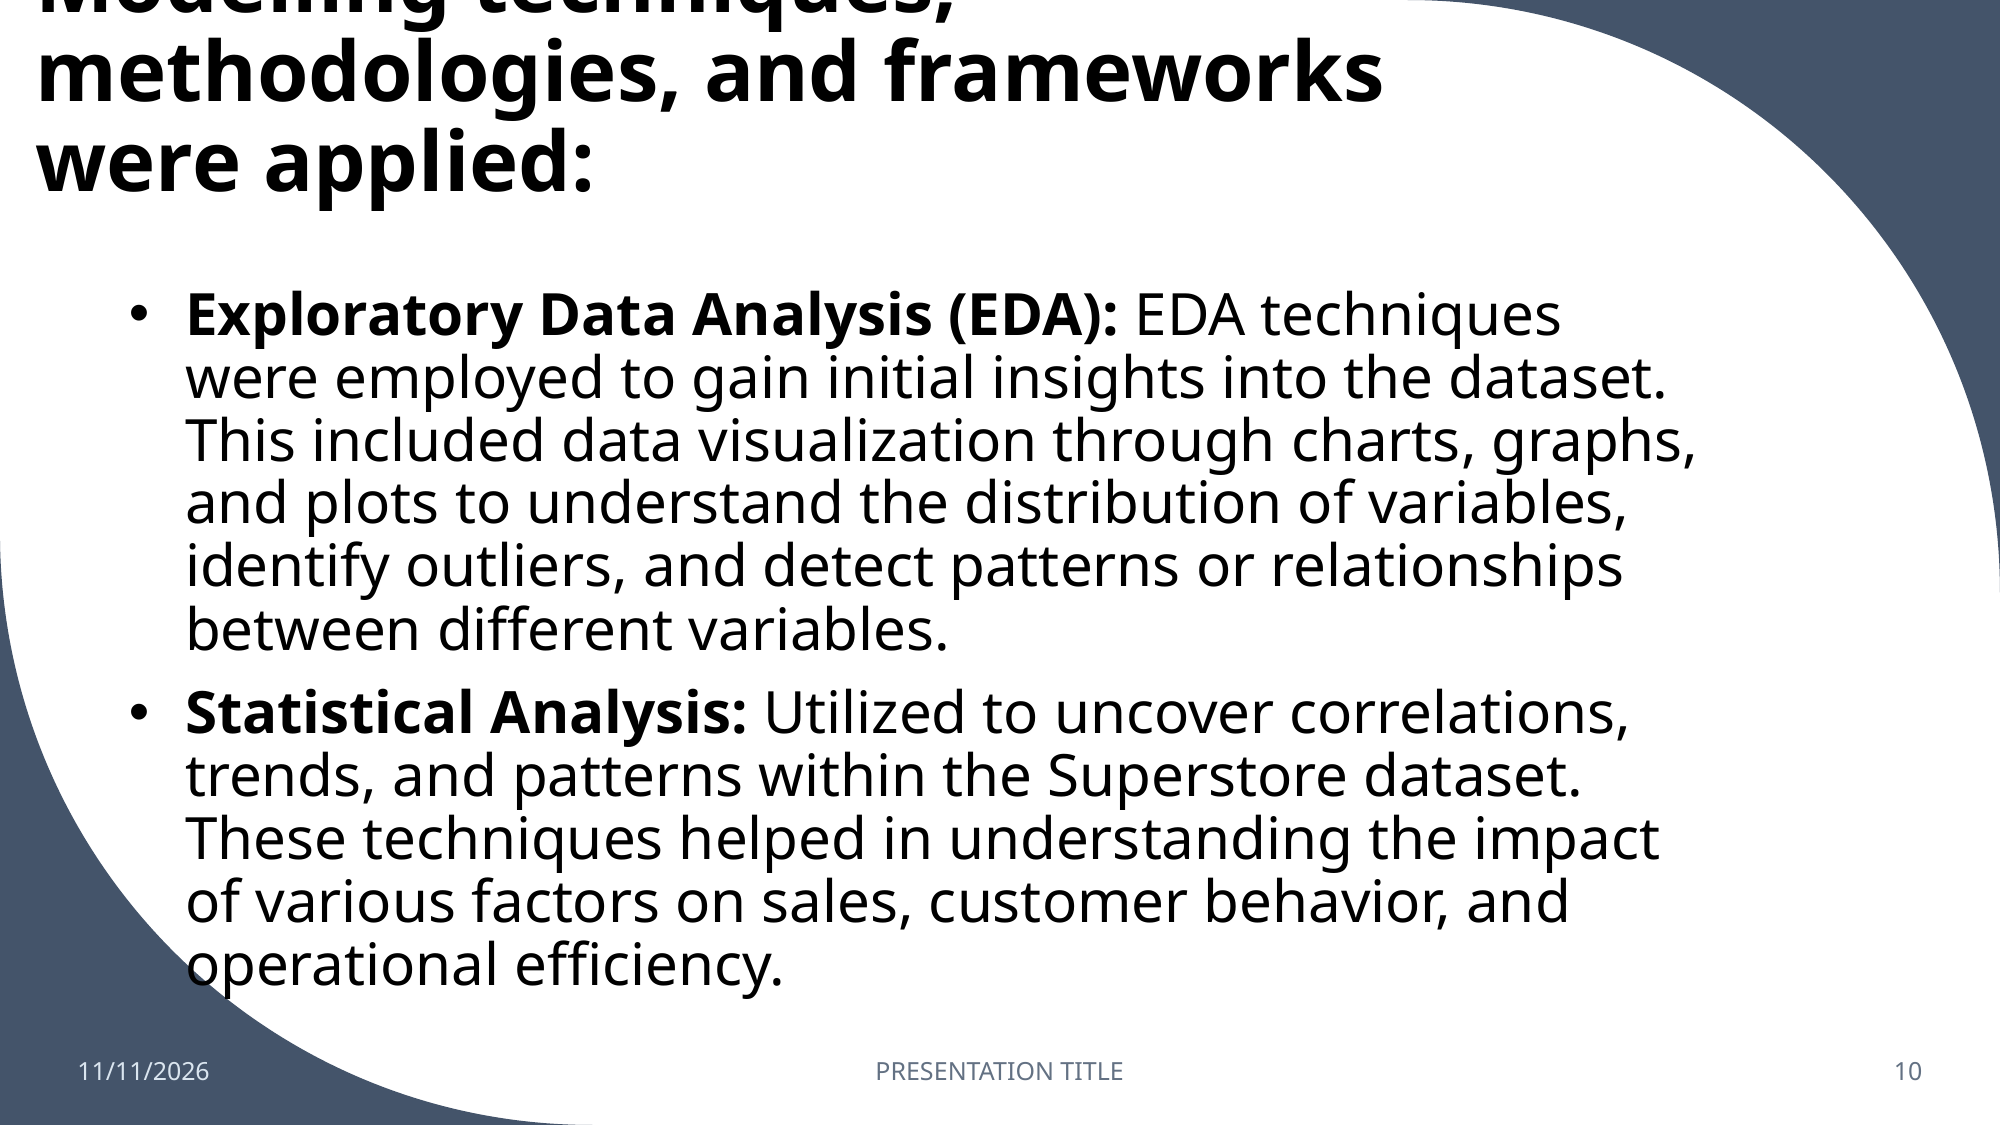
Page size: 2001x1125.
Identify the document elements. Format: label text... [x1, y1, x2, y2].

footer PRESENTATION TITLE [662, 1042, 1338, 1103]
slide_number 10 [1665, 1042, 1938, 1103]
title Modelling techniques, methodologies, and frameworks were applied: [20, 0, 1625, 218]
list Exploratory Data Analysis (EDA): EDA techniques were employed to gain initial insights into the dataset. This included data visualization through charts, graphs, and plots to understand the distribution of variables, identify outliers, and detect patterns or relationships between different variables. Statistical Analysis: Utilized to uncover correlations, trends, and patterns within the Superstore dataset. These techniques helped in understanding the impact of various factors on sales, customer behavior, and operational efficiency. [113, 277, 1719, 1016]
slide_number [62, 1042, 342, 1103]
